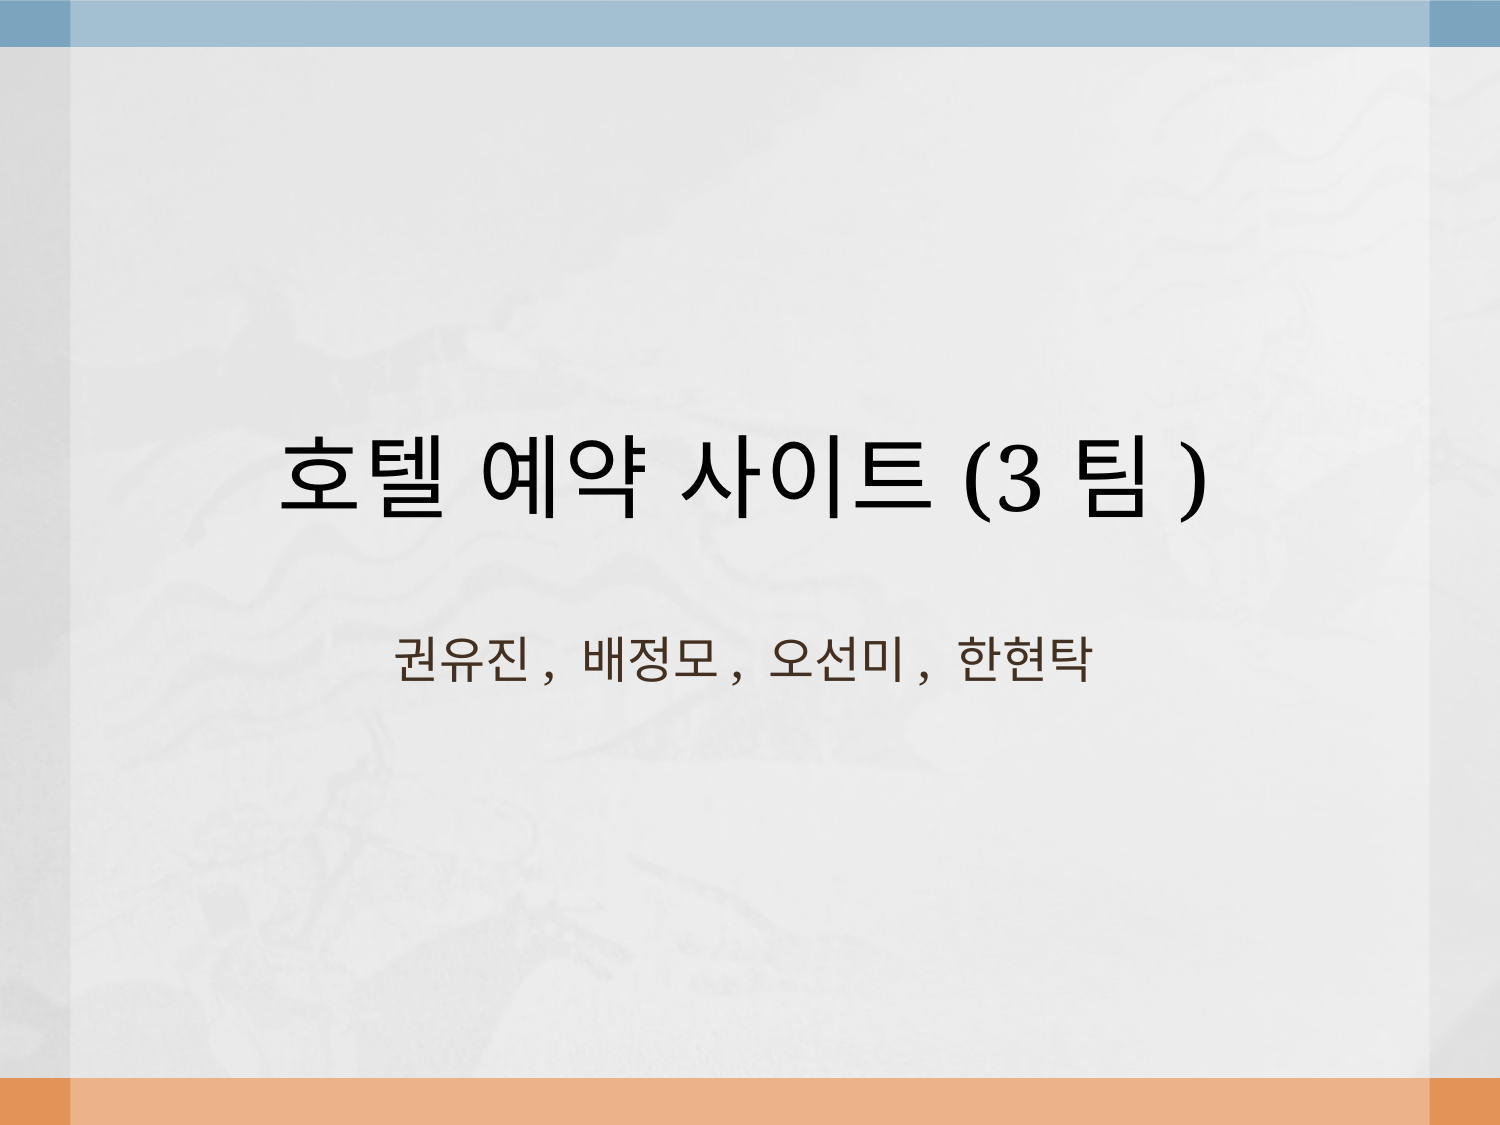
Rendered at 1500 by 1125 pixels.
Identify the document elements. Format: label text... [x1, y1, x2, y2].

title 호텔 예약 사이트(3팀) [117, 351, 1372, 598]
subtitle 권유진, 배정모, 오선미, 한현탁 [128, 621, 1360, 762]
